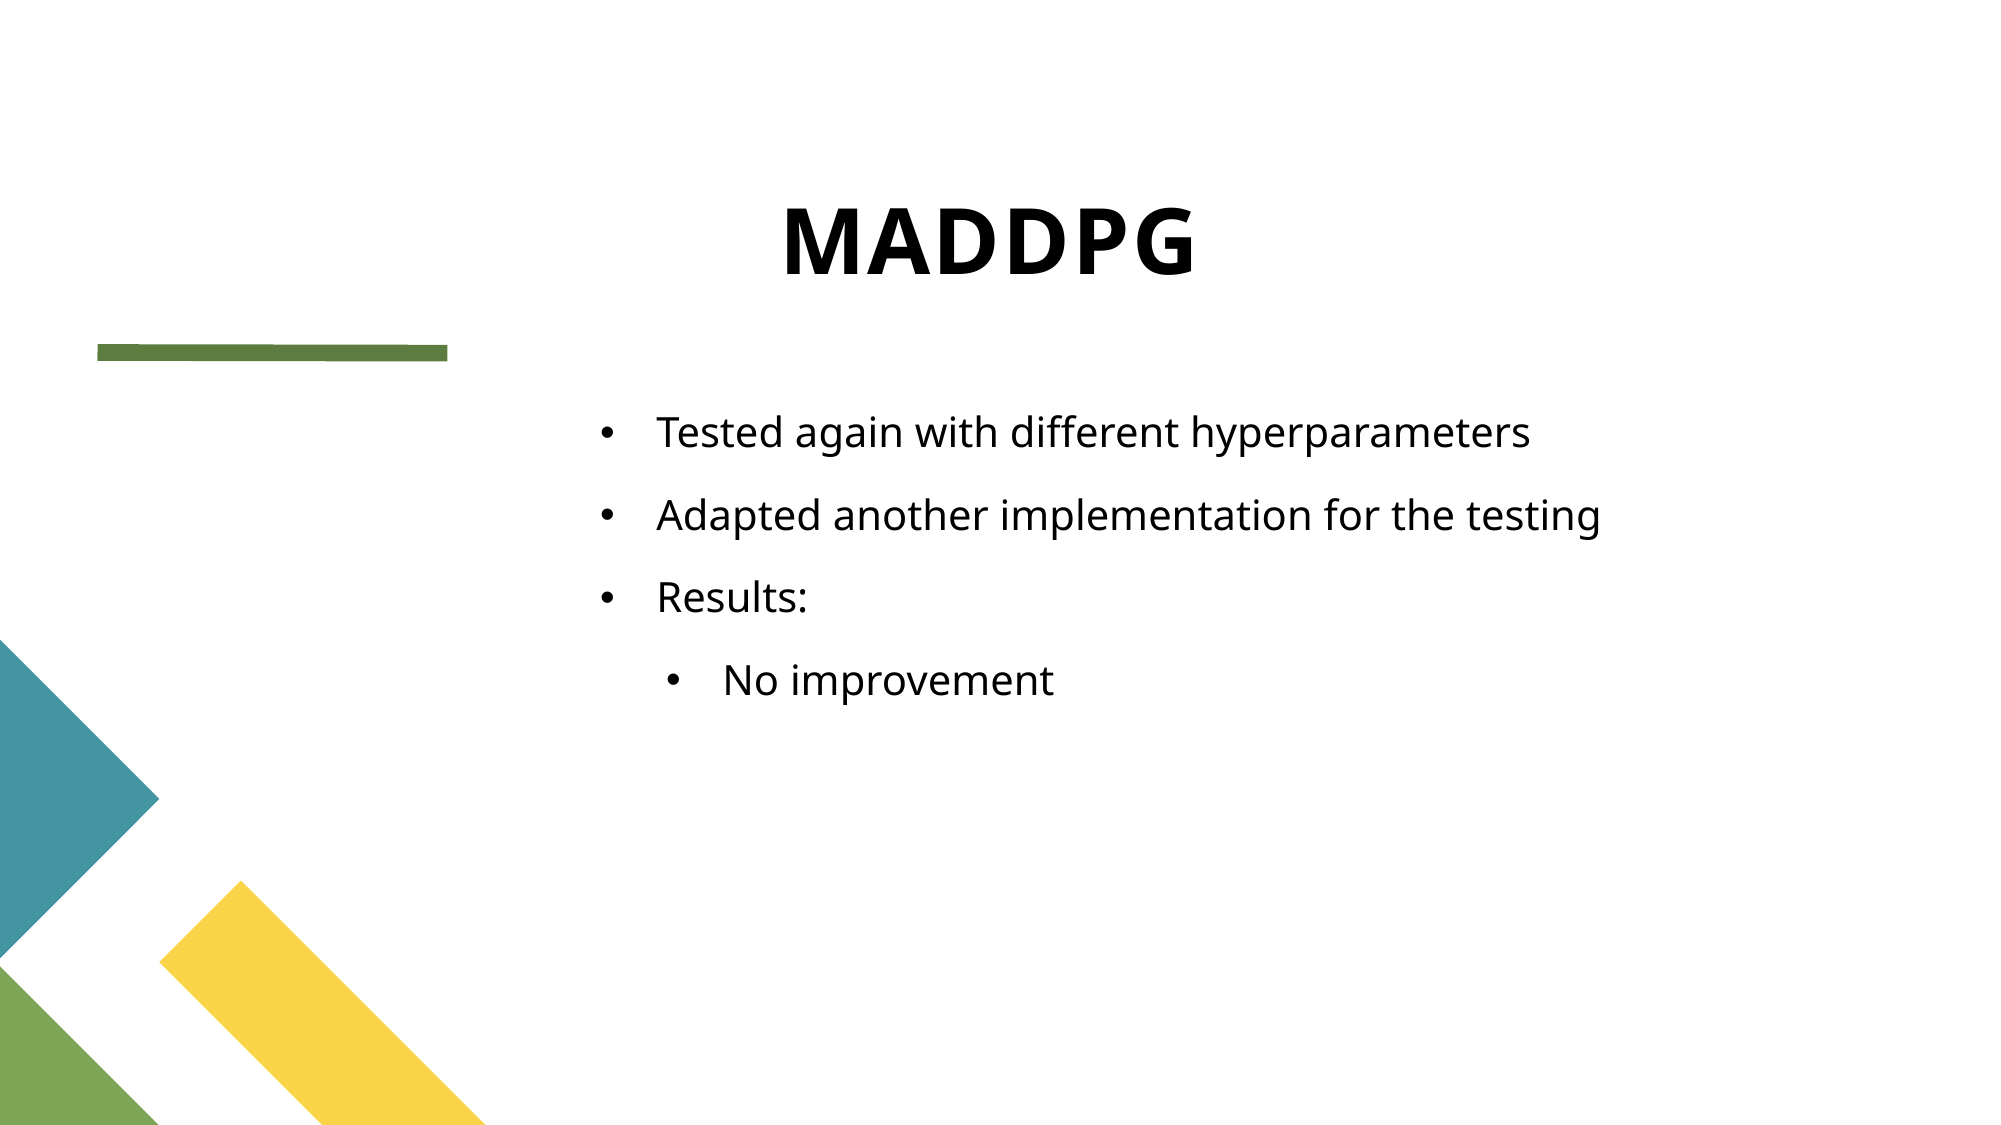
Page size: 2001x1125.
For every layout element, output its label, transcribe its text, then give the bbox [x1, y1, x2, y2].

list Tested again with different hyperparameters Adapted another implementation for the testing Results: No improvement [600, 374, 1882, 982]
title MADDPG [97, 16, 1882, 293]
